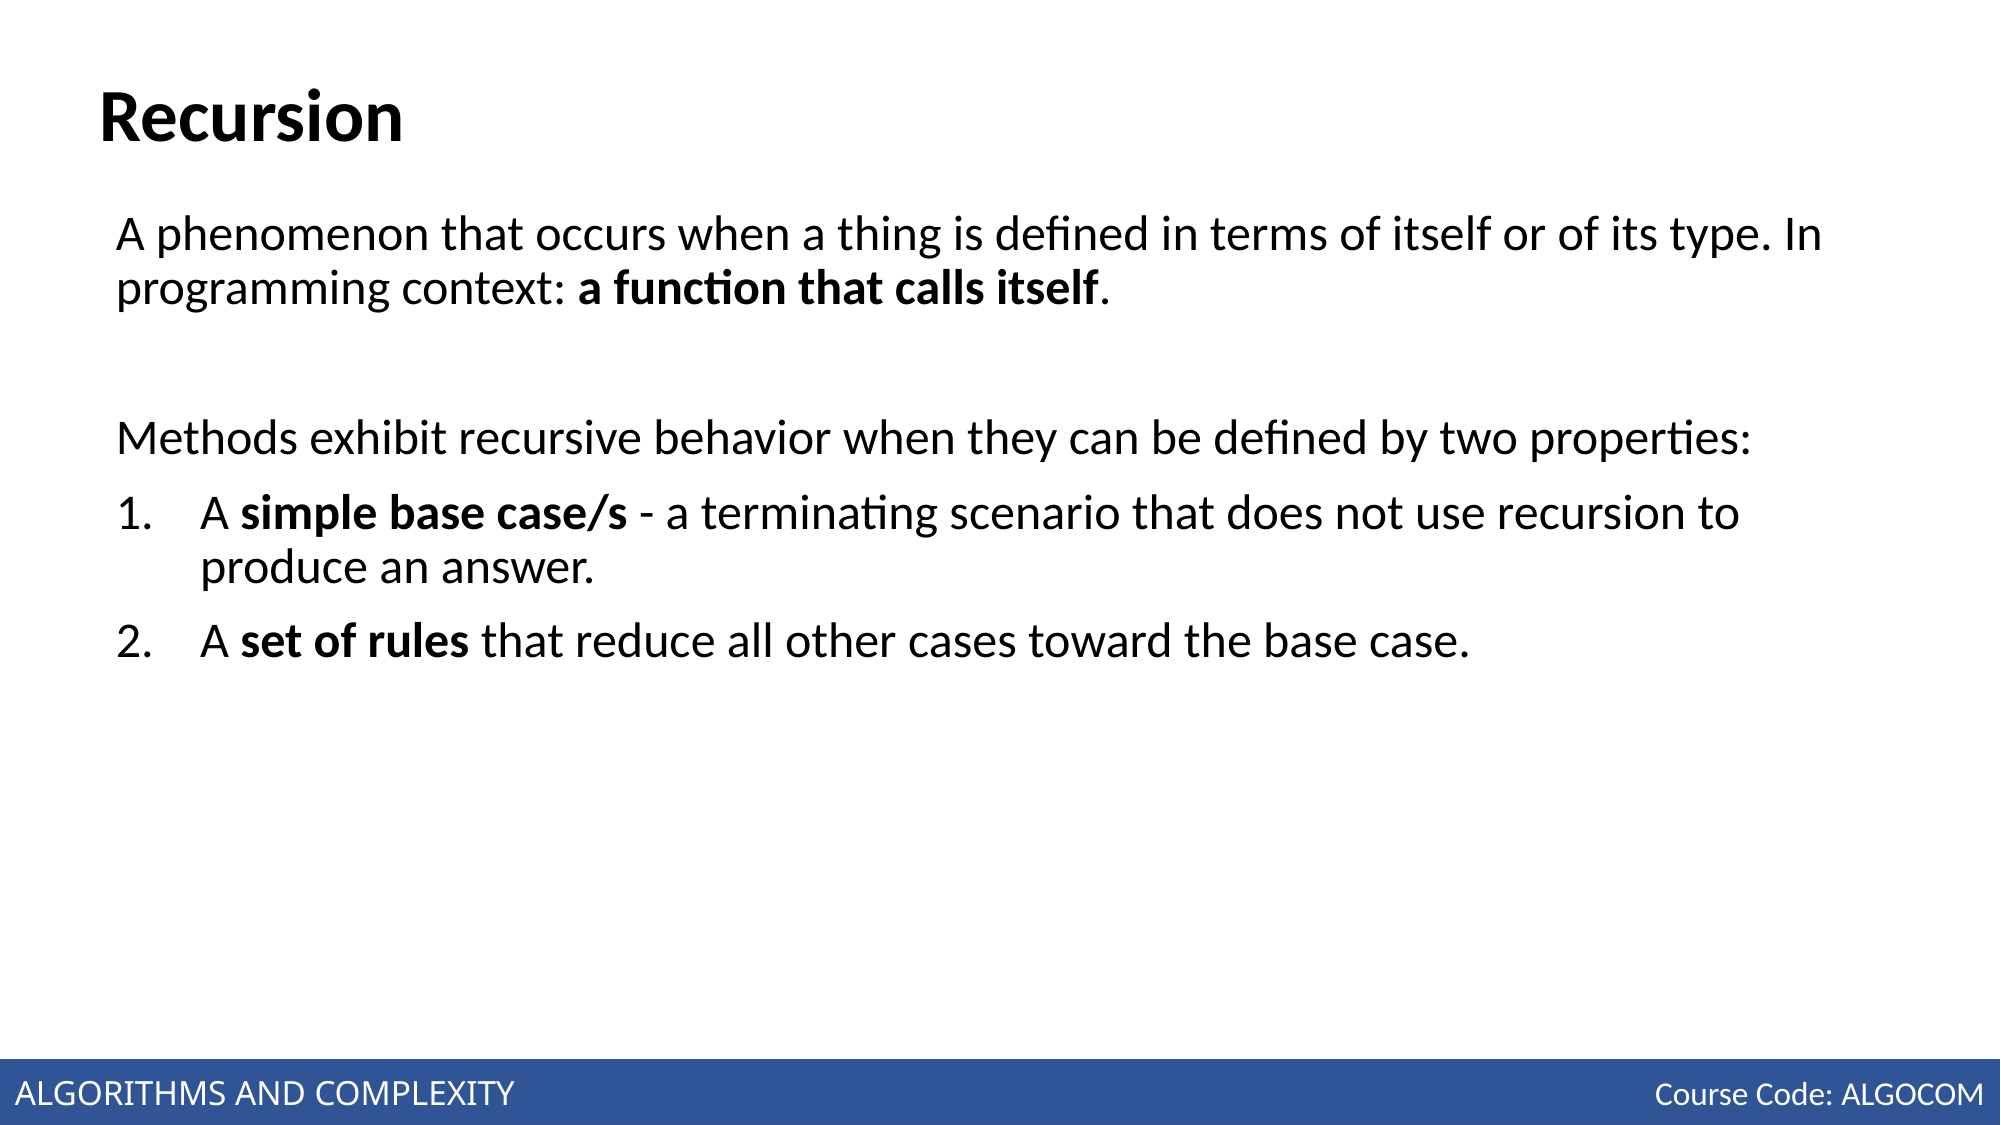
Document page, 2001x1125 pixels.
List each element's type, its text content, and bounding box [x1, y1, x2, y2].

text_box Course Code: ALGOCOM [1516, 1064, 2000, 1120]
text_box ALGORITHMS AND COMPLEXITY [0, 1064, 595, 1120]
title Recursion [84, 61, 1883, 174]
text_box A phenomenon that occurs when a thing is defined in terms of itself or of its type. In programming context: a function that calls itself. Methods exhibit recursive behavior when they can be defined by two properties: A simple base case/s - a terminating scenario that does not use recursion to produce an answer. A set of rules that reduce all other cases toward the base case. [100, 199, 1900, 1027]
text_box [0, 1059, 2000, 1125]
